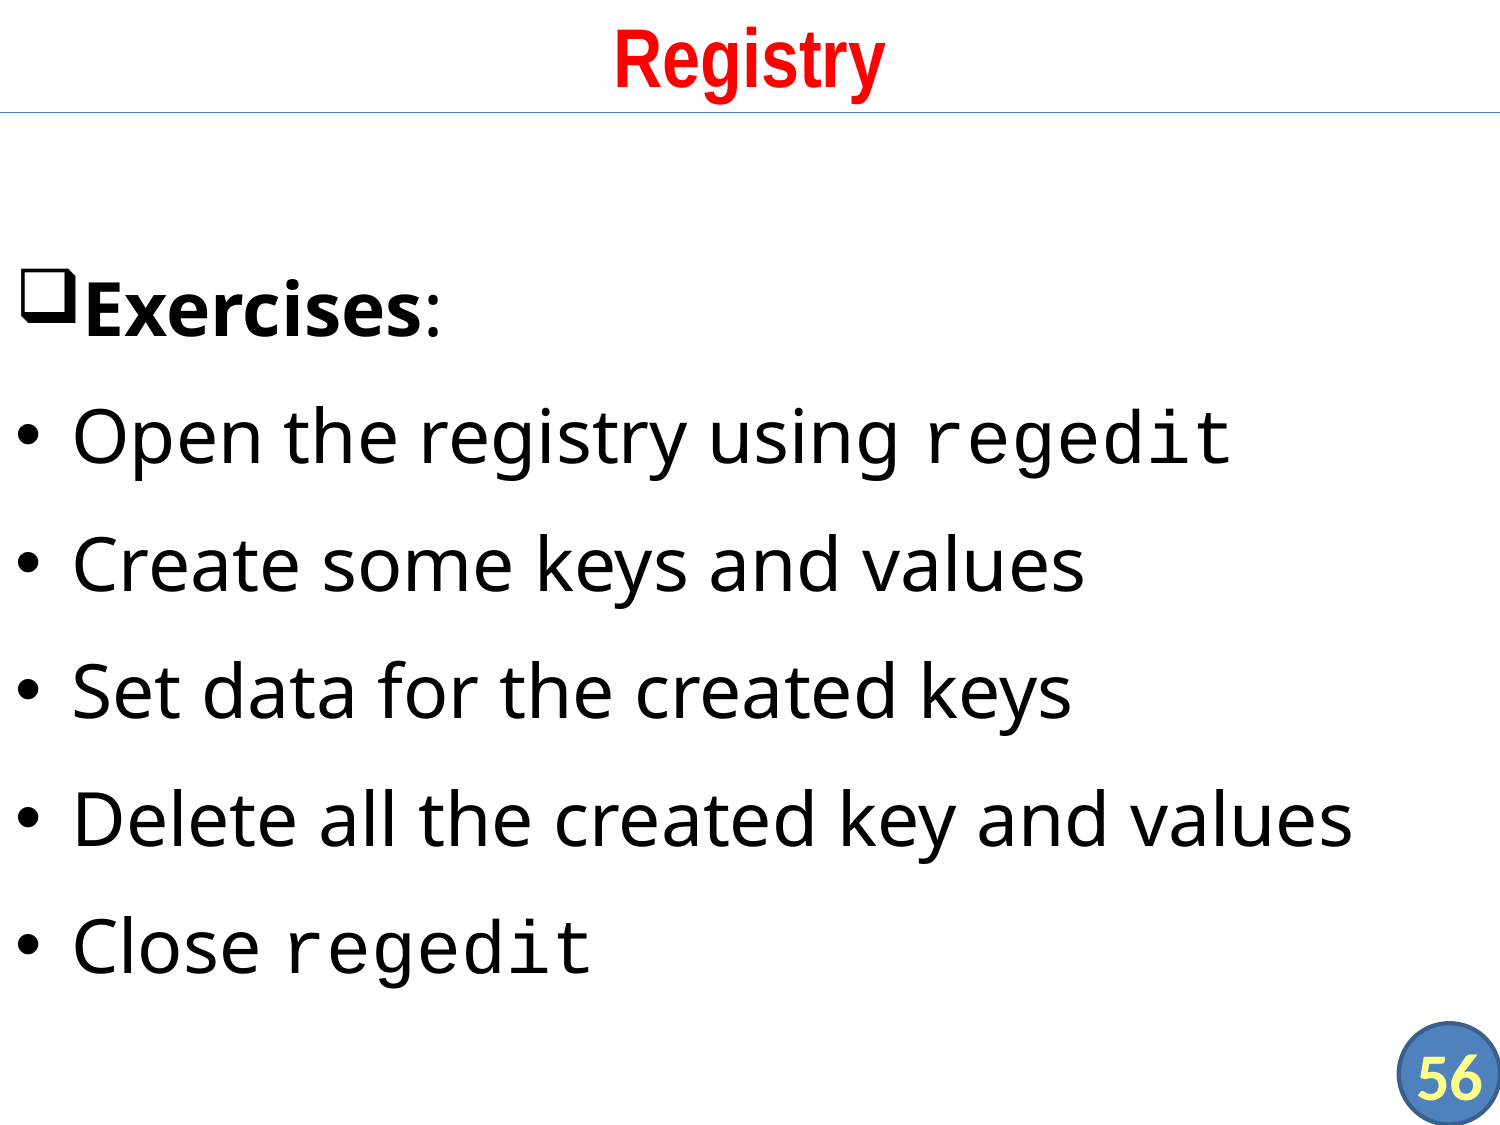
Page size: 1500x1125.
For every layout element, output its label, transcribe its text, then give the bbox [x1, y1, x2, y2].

list Exercises: Open the registry using regedit Create some keys and values Set data for the created keys Delete all the created key and values Close regedit [0, 112, 1500, 1125]
title Registry [0, 0, 1500, 112]
